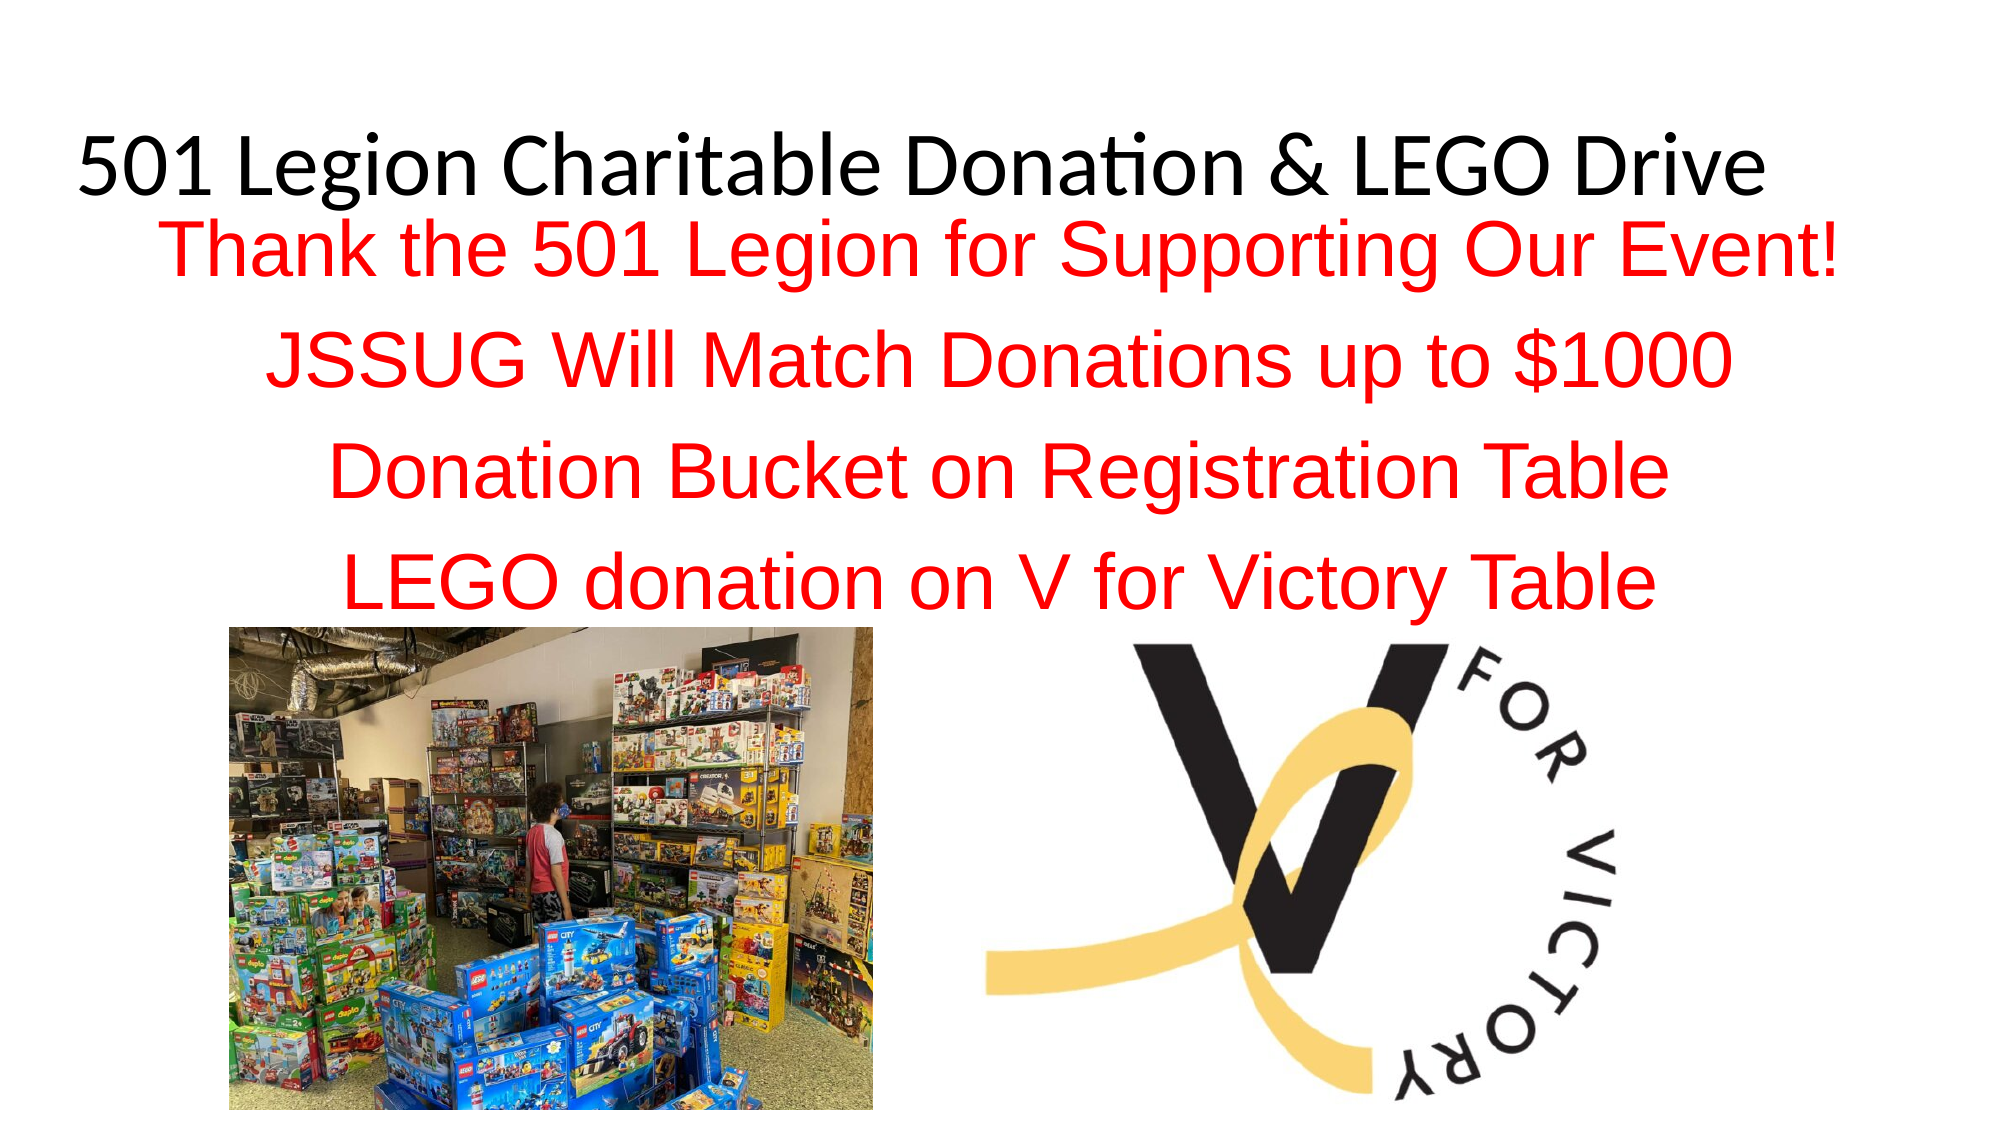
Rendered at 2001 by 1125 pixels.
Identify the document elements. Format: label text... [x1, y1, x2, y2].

picture [980, 546, 1625, 1125]
title 501 Legion Charitable Donation & LEGO Drive [60, 80, 1938, 251]
text_box Thank the 501 Legion for Supporting Our Event! JSSUG Will Match Donations up to $1000 Donation Bucket on Registration Table LEGO donation on V for Victory Table [62, 189, 1938, 696]
picture [228, 626, 873, 1110]
